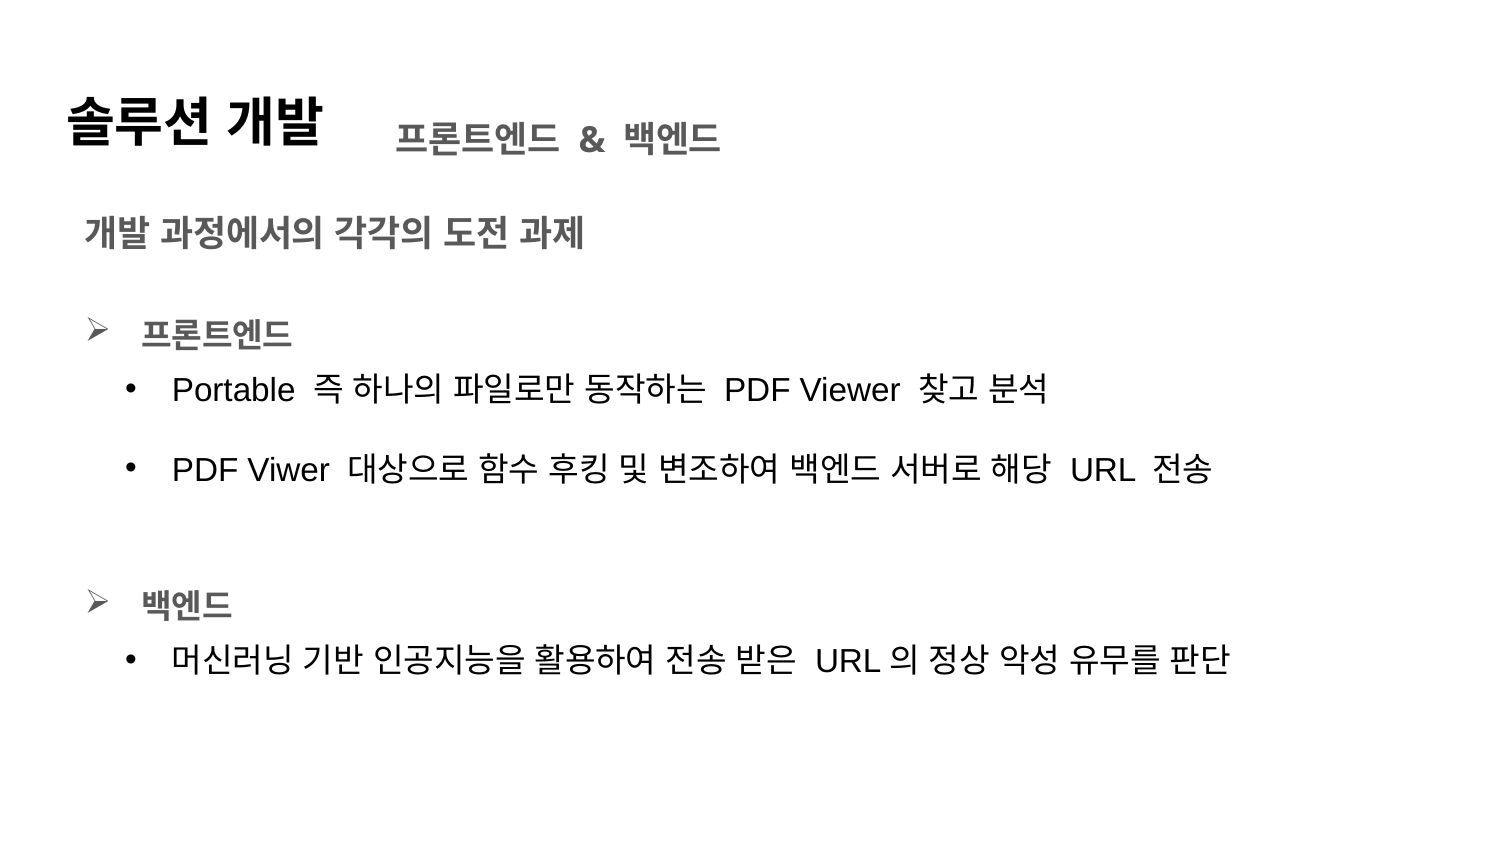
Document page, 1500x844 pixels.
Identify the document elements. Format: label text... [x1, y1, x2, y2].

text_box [50, 564, 1450, 688]
list 프론트엔드 [51, 292, 1449, 373]
text_box 개발 과정에서의 각각의 도전 과제 [51, 188, 1449, 269]
text_box Portable 즉 하나의 파일로만 동작하는 PDF Viewer 찾고 분석 PDF Viwer 대상으로 함수 후킹 및 변조하여 백엔드 서버로 해당 URL 전송 [110, 360, 1394, 495]
title 솔루션 개발 [51, 72, 472, 167]
text_box 프론트엔드 & 백엔드 [362, 95, 834, 175]
